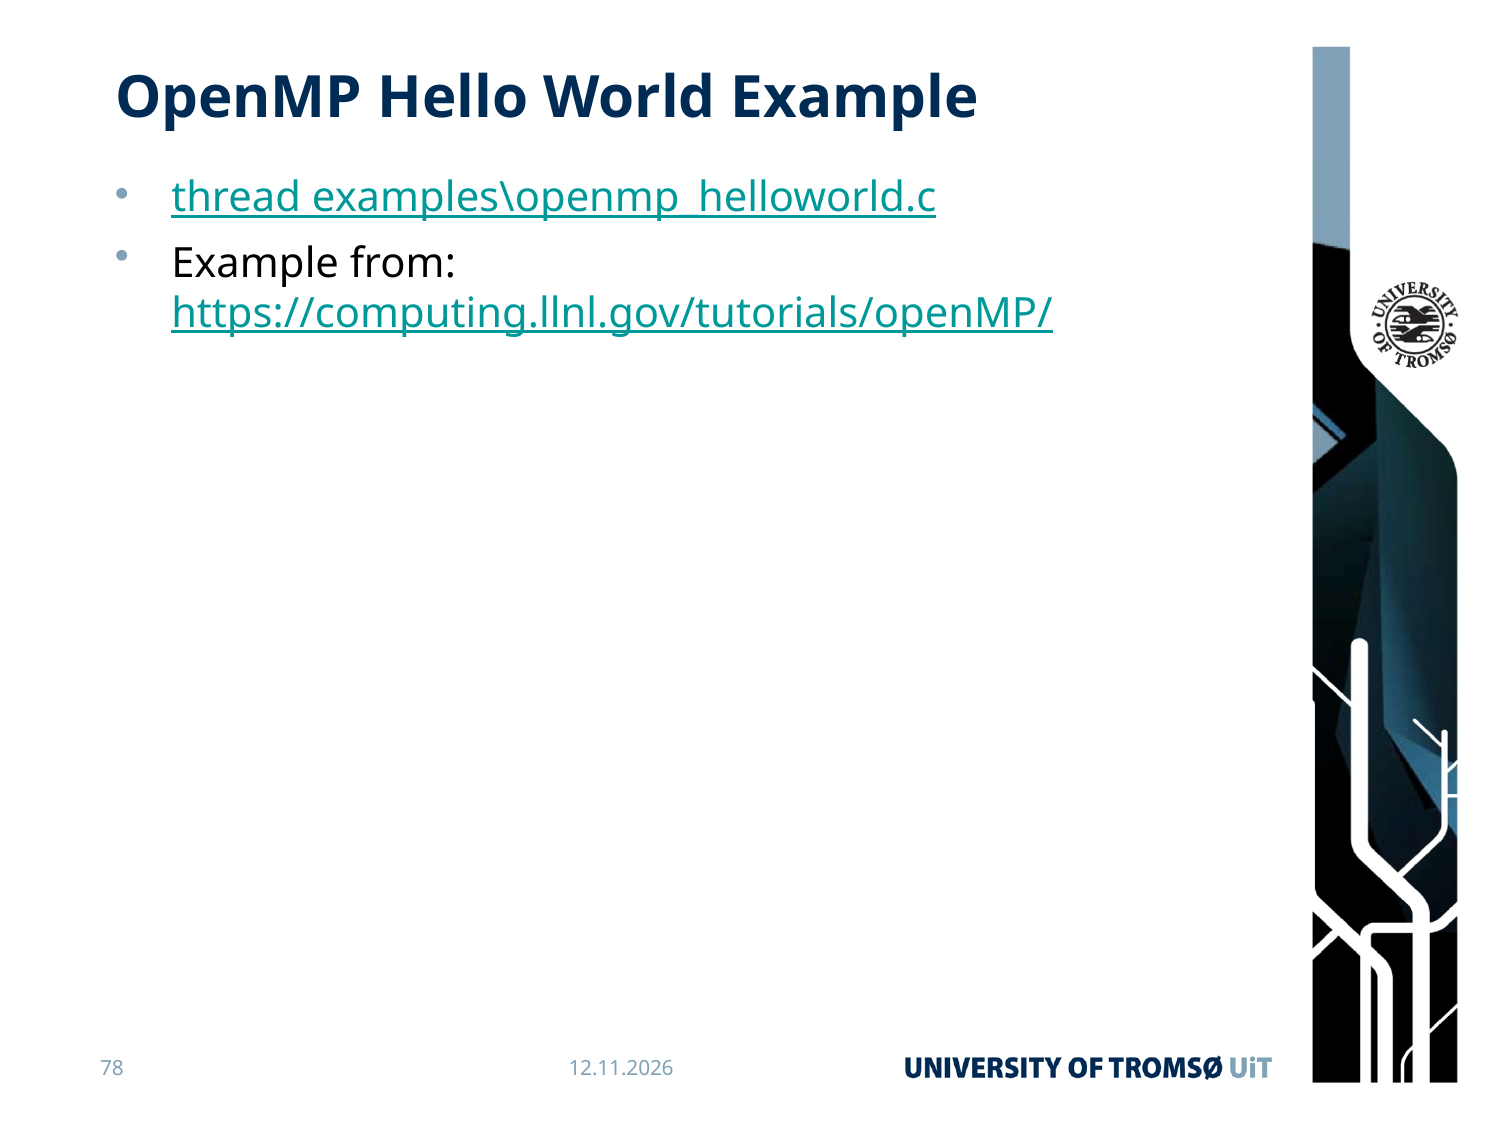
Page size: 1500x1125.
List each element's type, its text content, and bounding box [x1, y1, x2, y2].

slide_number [478, 1054, 764, 1099]
picture [902, 1054, 1275, 1080]
picture [1306, 46, 1500, 1125]
slide_number 78 [100, 1054, 255, 1099]
list thread examples\openmp_helloworld.c Example from: https://computing.llnl.gov/tutorials/openMP/ [99, 162, 1274, 854]
title OpenMP Hello World Example [100, 51, 1274, 150]
